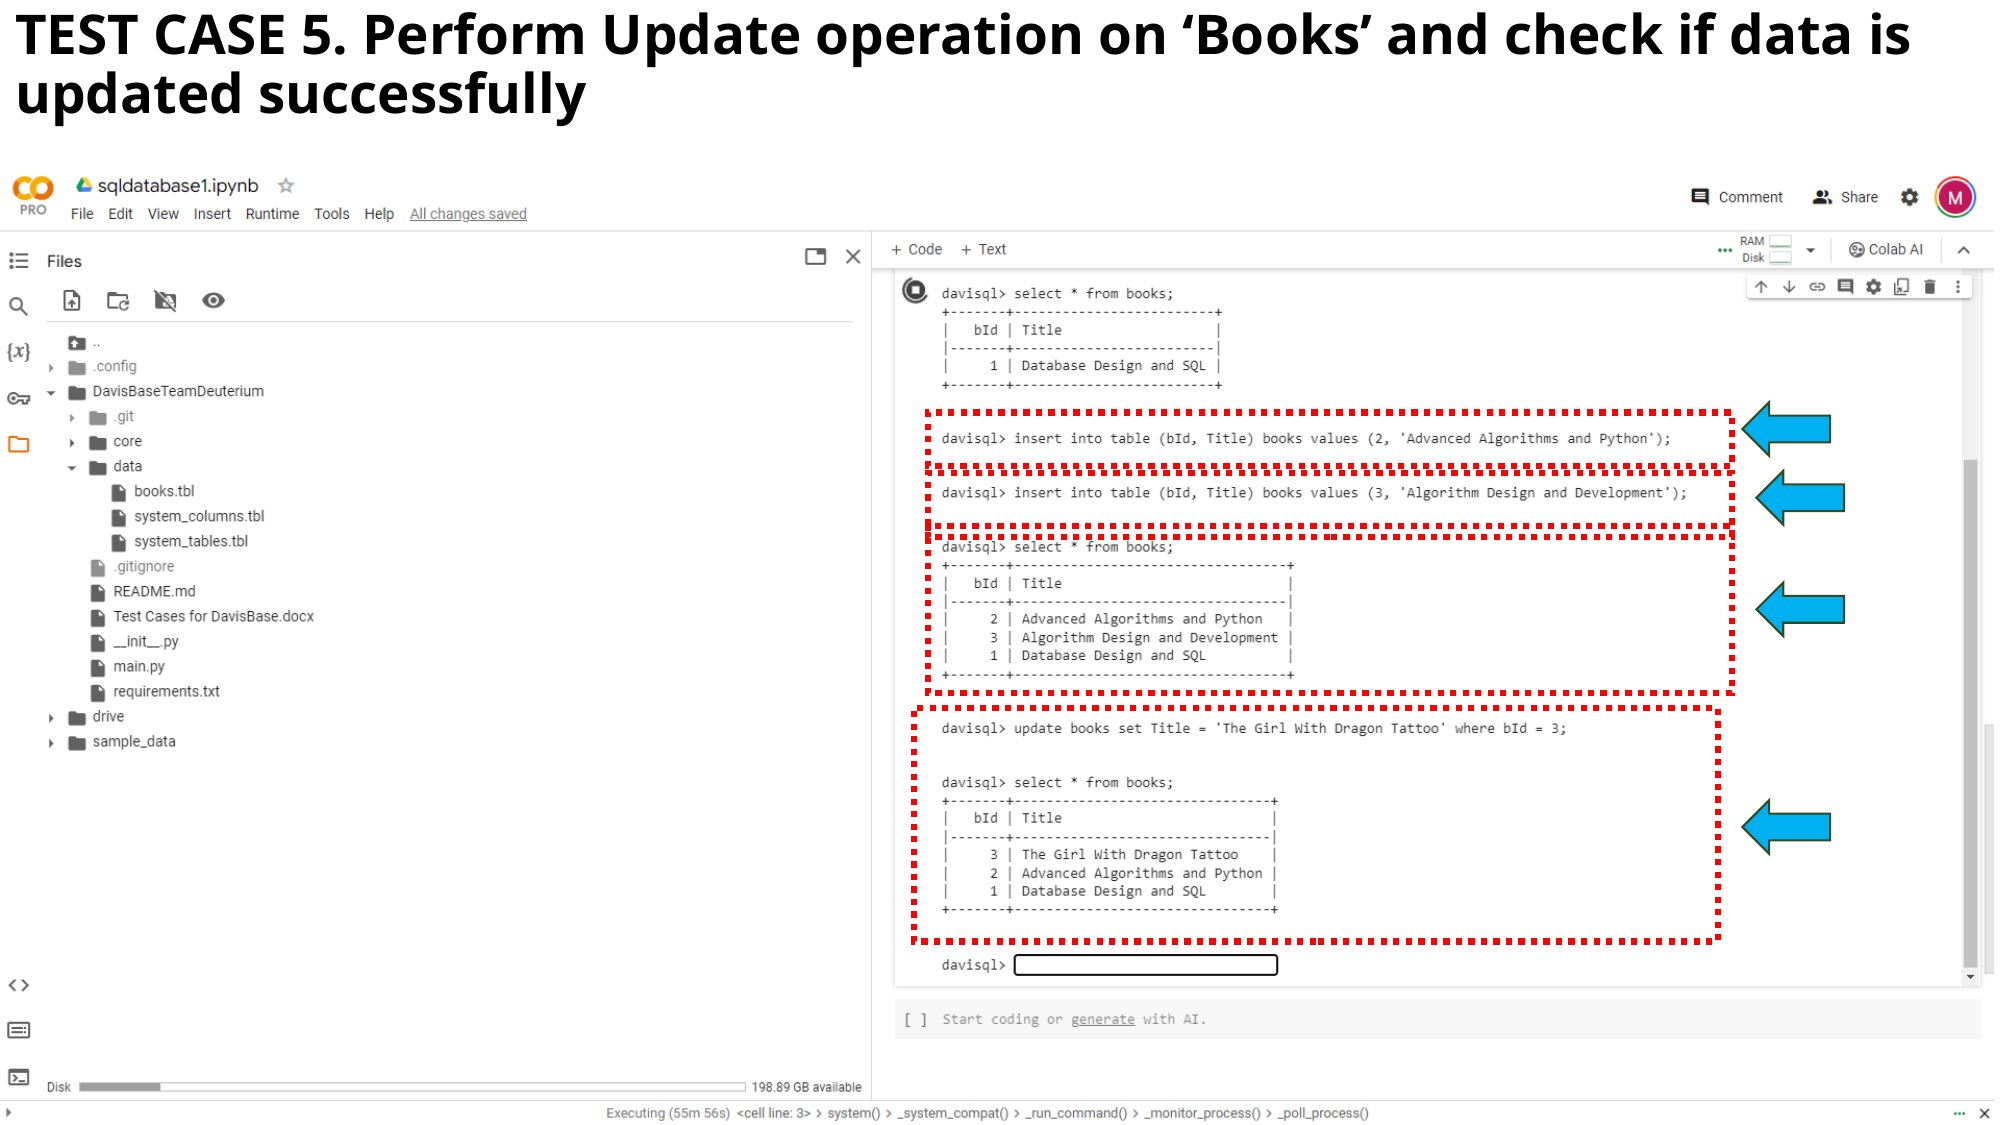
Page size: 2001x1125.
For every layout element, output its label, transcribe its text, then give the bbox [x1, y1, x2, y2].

text_box TEST CASE 5. Perform Update operation on ‘Books’ and check if data is updated successfully [0, 0, 2000, 134]
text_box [0, 170, 1994, 1125]
